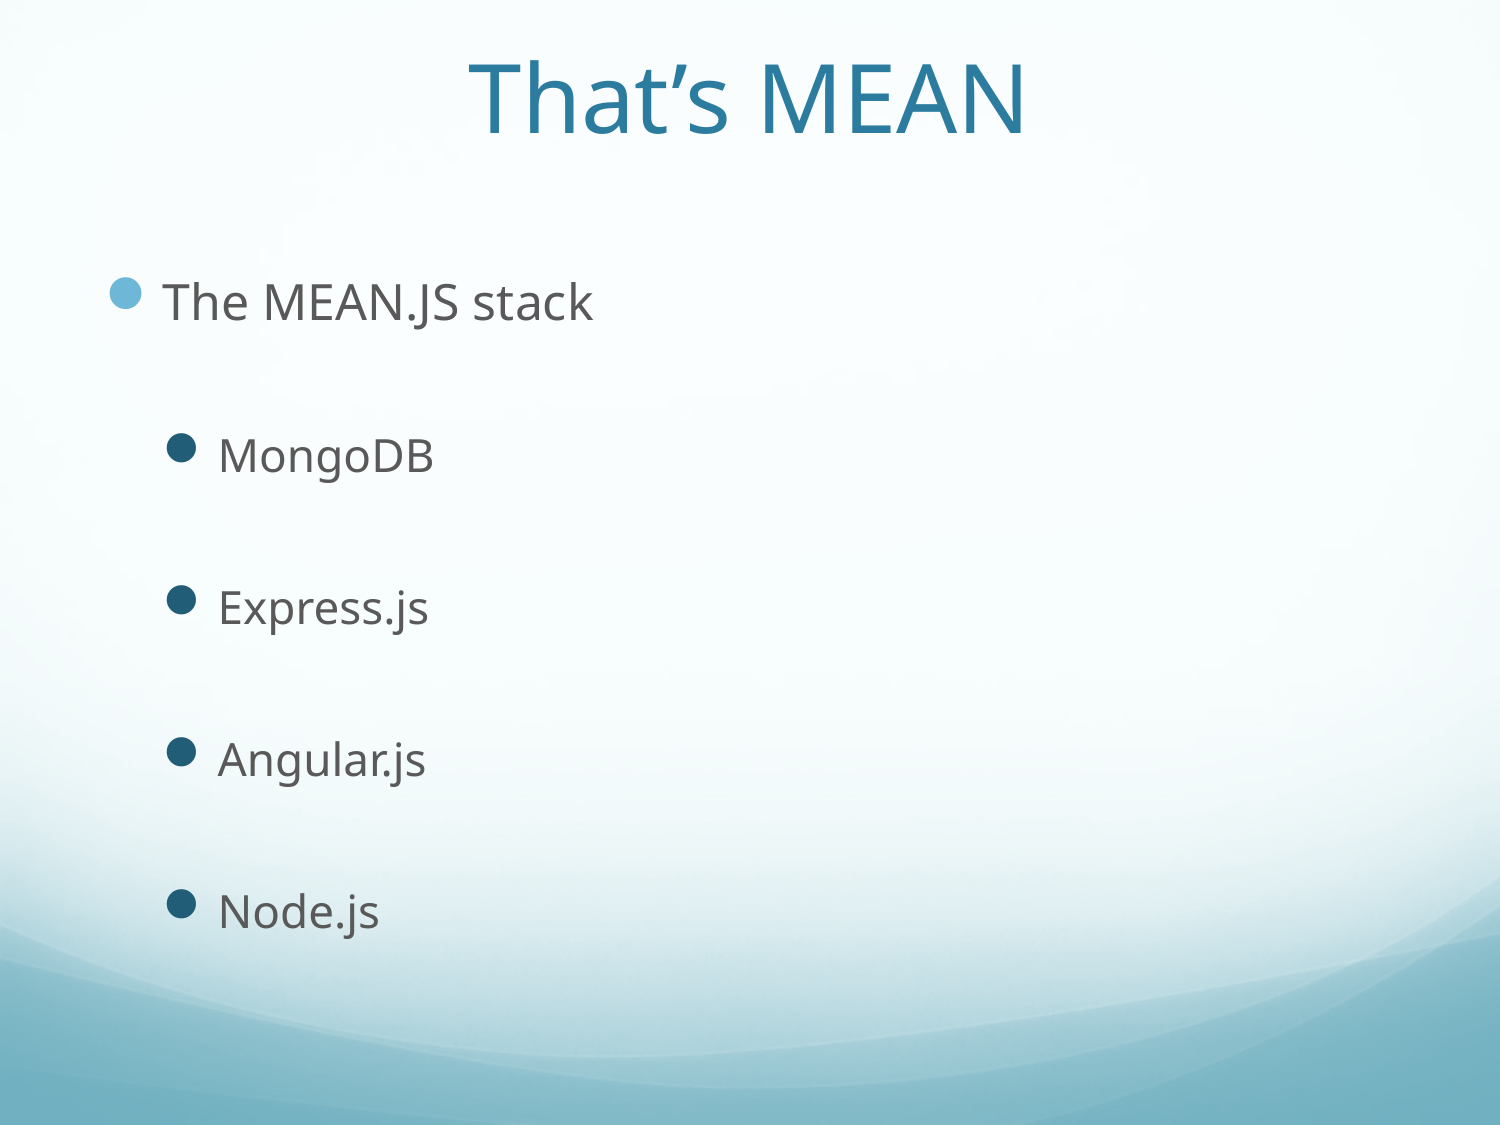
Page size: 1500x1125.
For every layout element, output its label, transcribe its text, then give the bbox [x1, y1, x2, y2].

list The MEAN.JS stack MongoDB Express.js Angular.js Node.js [90, 262, 1410, 975]
title That’s MEAN [90, 17, 1410, 161]
